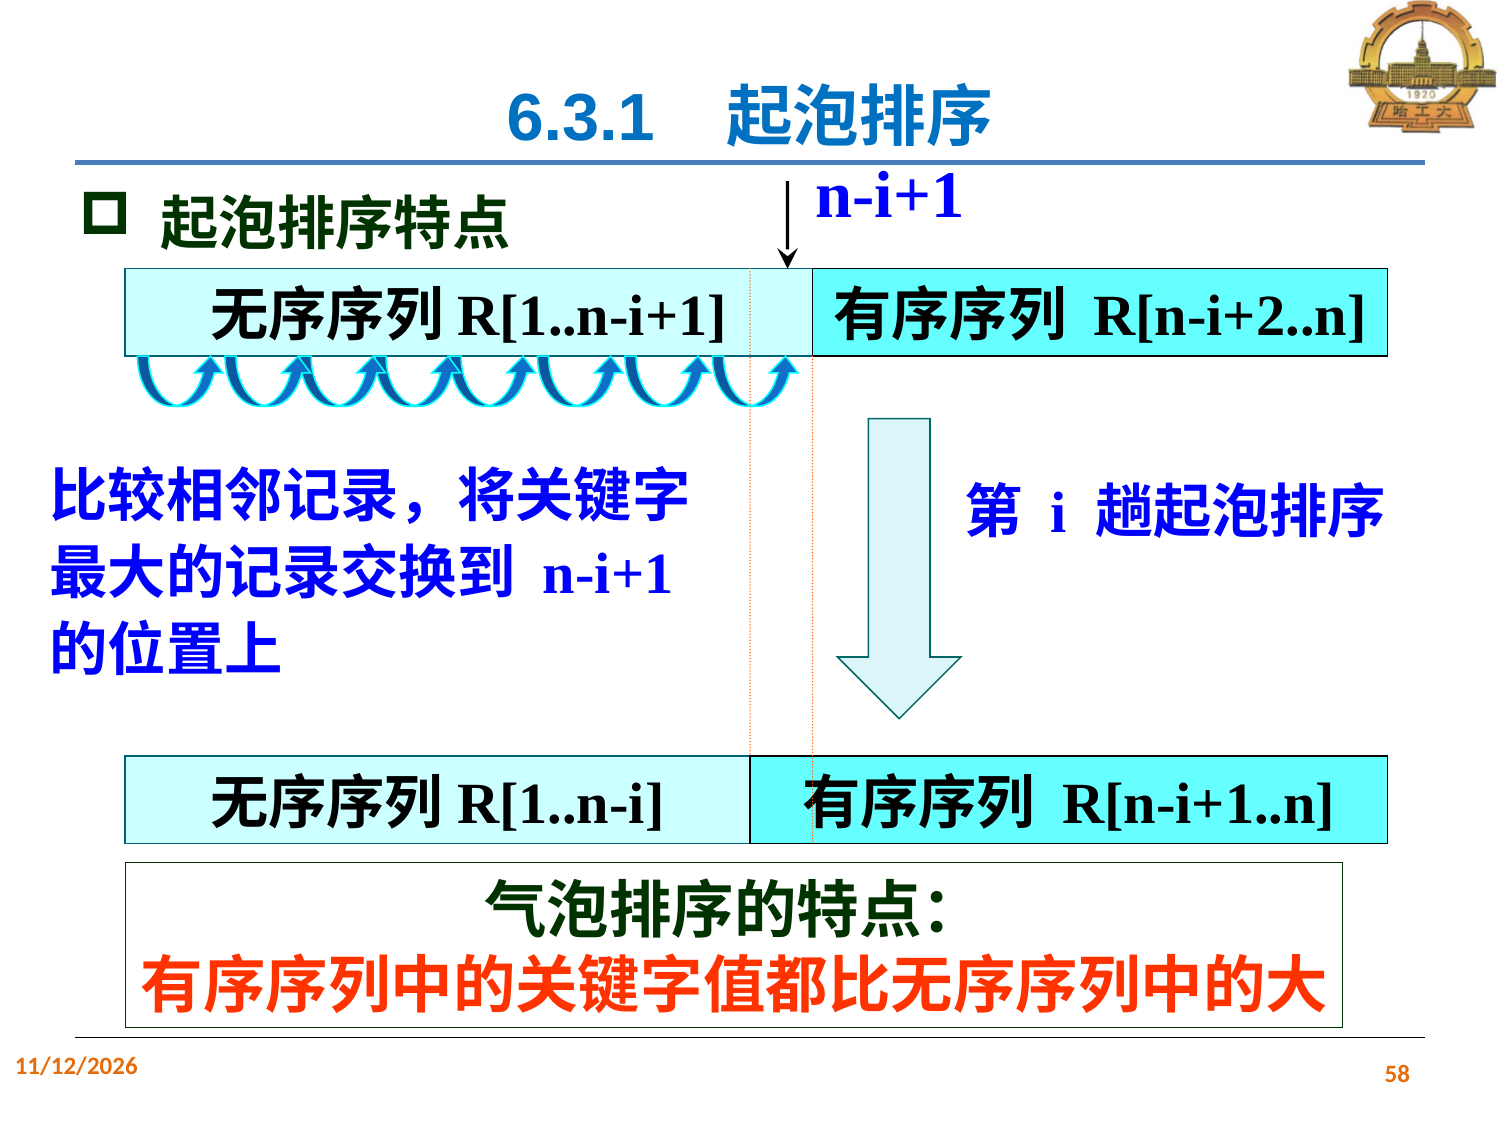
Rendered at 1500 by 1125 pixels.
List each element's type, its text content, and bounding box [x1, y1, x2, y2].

text_box [777, 248, 798, 269]
text_box 气泡排序的特点： 有序序列中的关键字值都比无序序列中的大 [125, 862, 1343, 1028]
text_box [224, 356, 311, 407]
text_box n-i+1 [800, 143, 980, 239]
text_box [712, 356, 799, 407]
text_box [449, 356, 536, 407]
text_box [299, 356, 386, 407]
slide_number 58 [1074, 1043, 1425, 1103]
text_box [537, 356, 624, 407]
text_box 无序序列R[1..n-i] [125, 756, 750, 844]
text_box 比较相邻记录，将关键字最大的记录交换到 n-i+1 的位置上 [34, 443, 725, 690]
title 6.3.1 起泡排序 [75, 0, 1425, 188]
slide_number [0, 1042, 350, 1103]
text_box 无序序列R[1..n-i+1] [124, 268, 812, 357]
text_box 有序序列 R[n-i+1..n] [750, 756, 1388, 844]
picture [1340, 0, 1500, 138]
text_box [137, 356, 223, 407]
text_box [624, 356, 711, 407]
text_box 第 i 趟起泡排序 [950, 456, 1500, 552]
text_box [837, 418, 961, 719]
text_box [374, 356, 461, 407]
text_box 起泡排序特点 [64, 178, 563, 334]
text_box 有序序列 R[n-i+2..n] [812, 268, 1388, 357]
